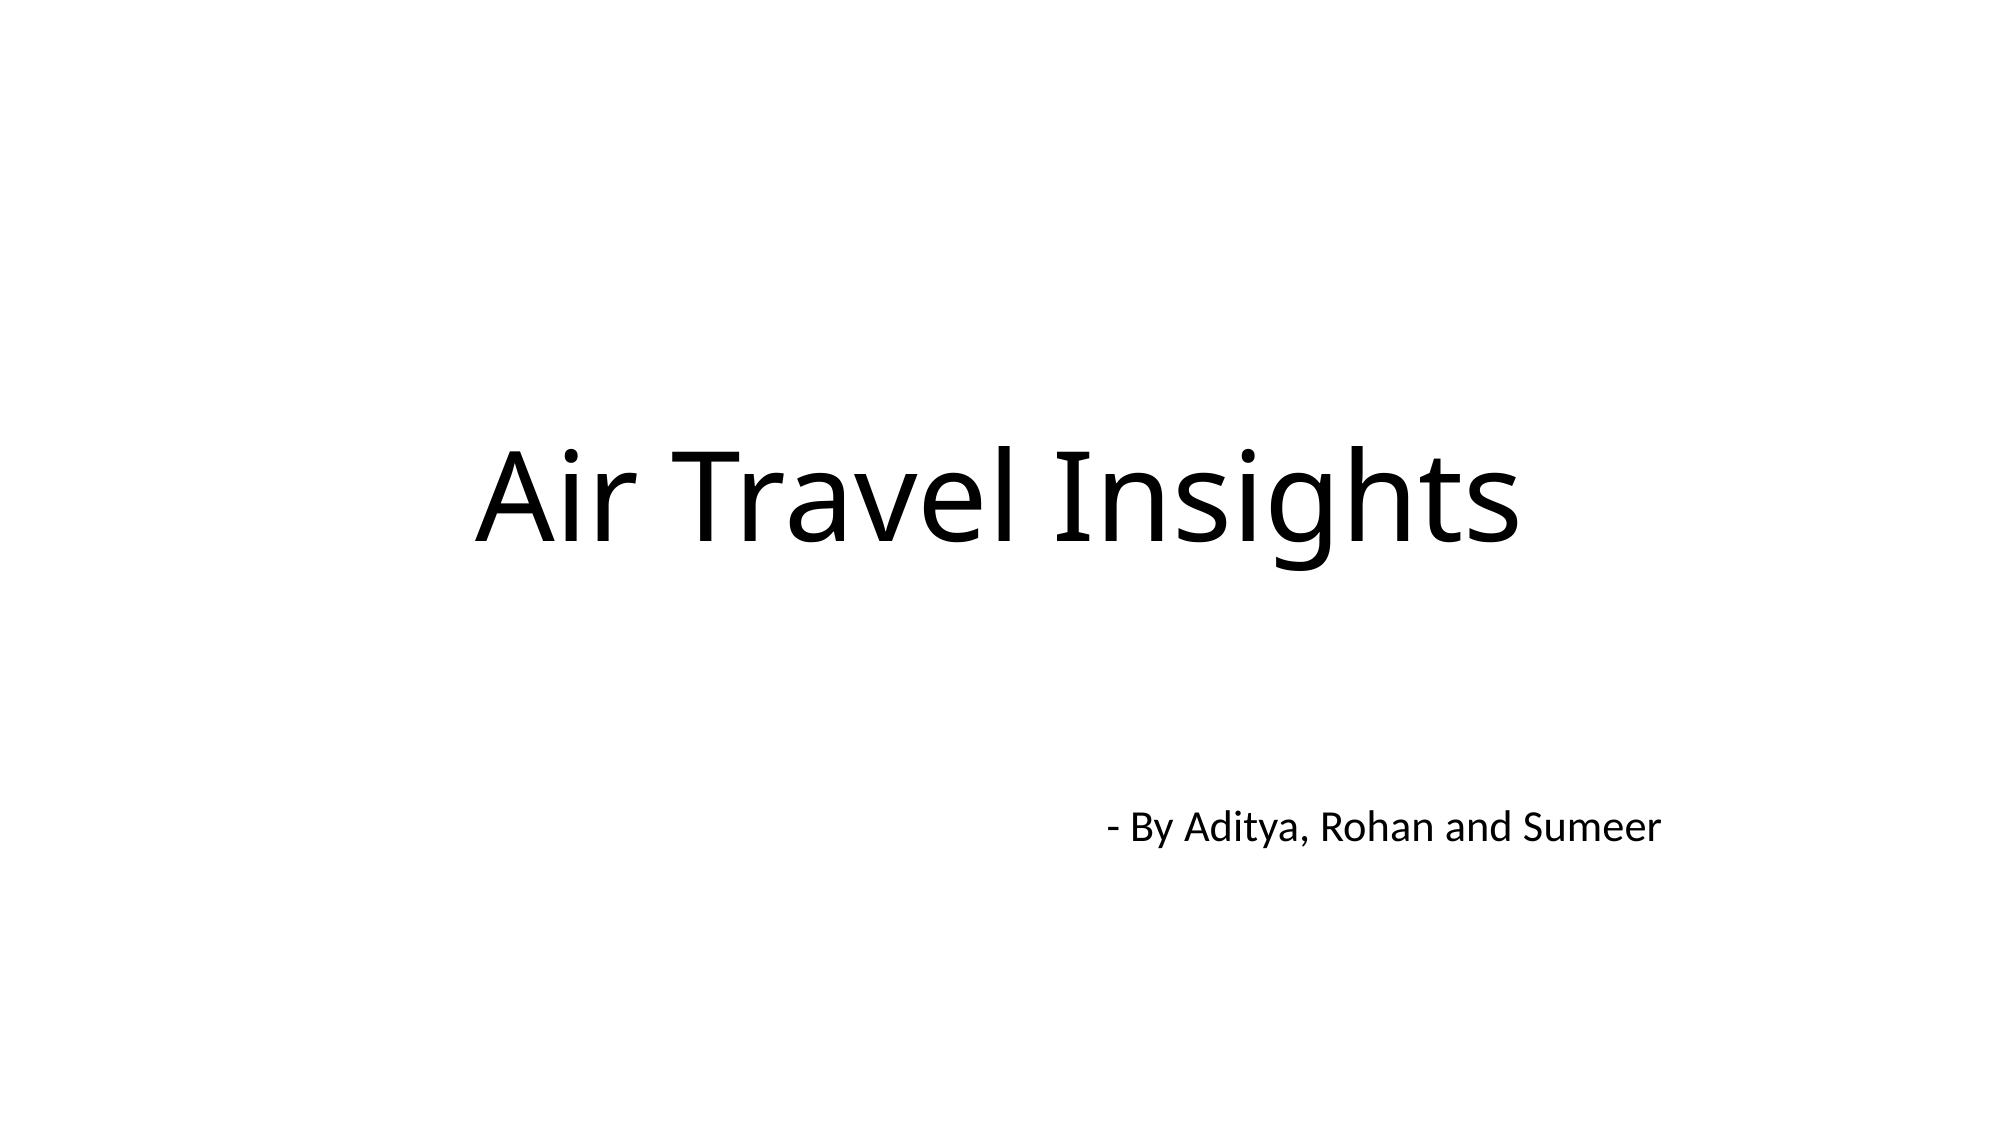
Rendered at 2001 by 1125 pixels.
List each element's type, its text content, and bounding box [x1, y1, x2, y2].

subtitle - By Aditya, Rohan and Sumeer [249, 590, 1750, 863]
title Air Travel Insights [249, 184, 1750, 576]
